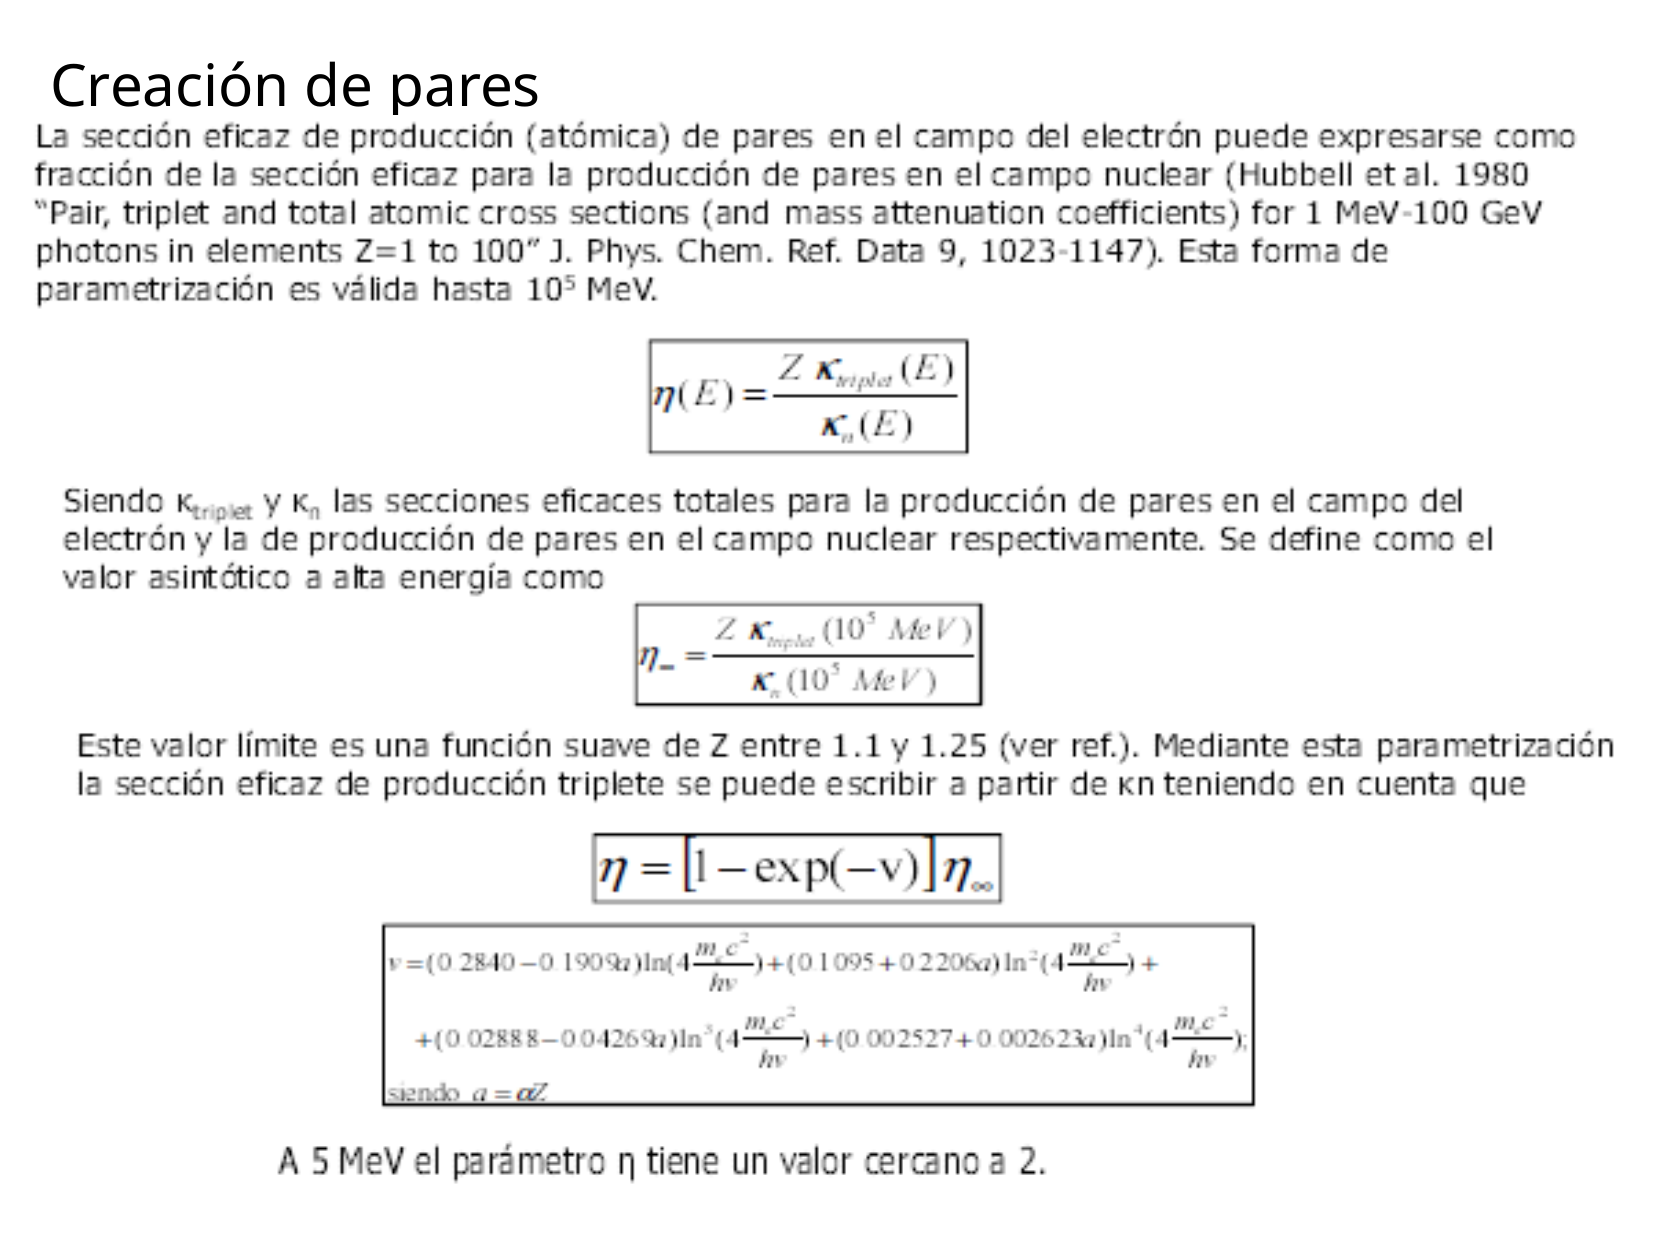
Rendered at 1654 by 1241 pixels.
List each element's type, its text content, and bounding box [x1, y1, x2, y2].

picture [27, 115, 1631, 1123]
picture [271, 1126, 1064, 1194]
text_box Creación de pares [35, 40, 1583, 113]
